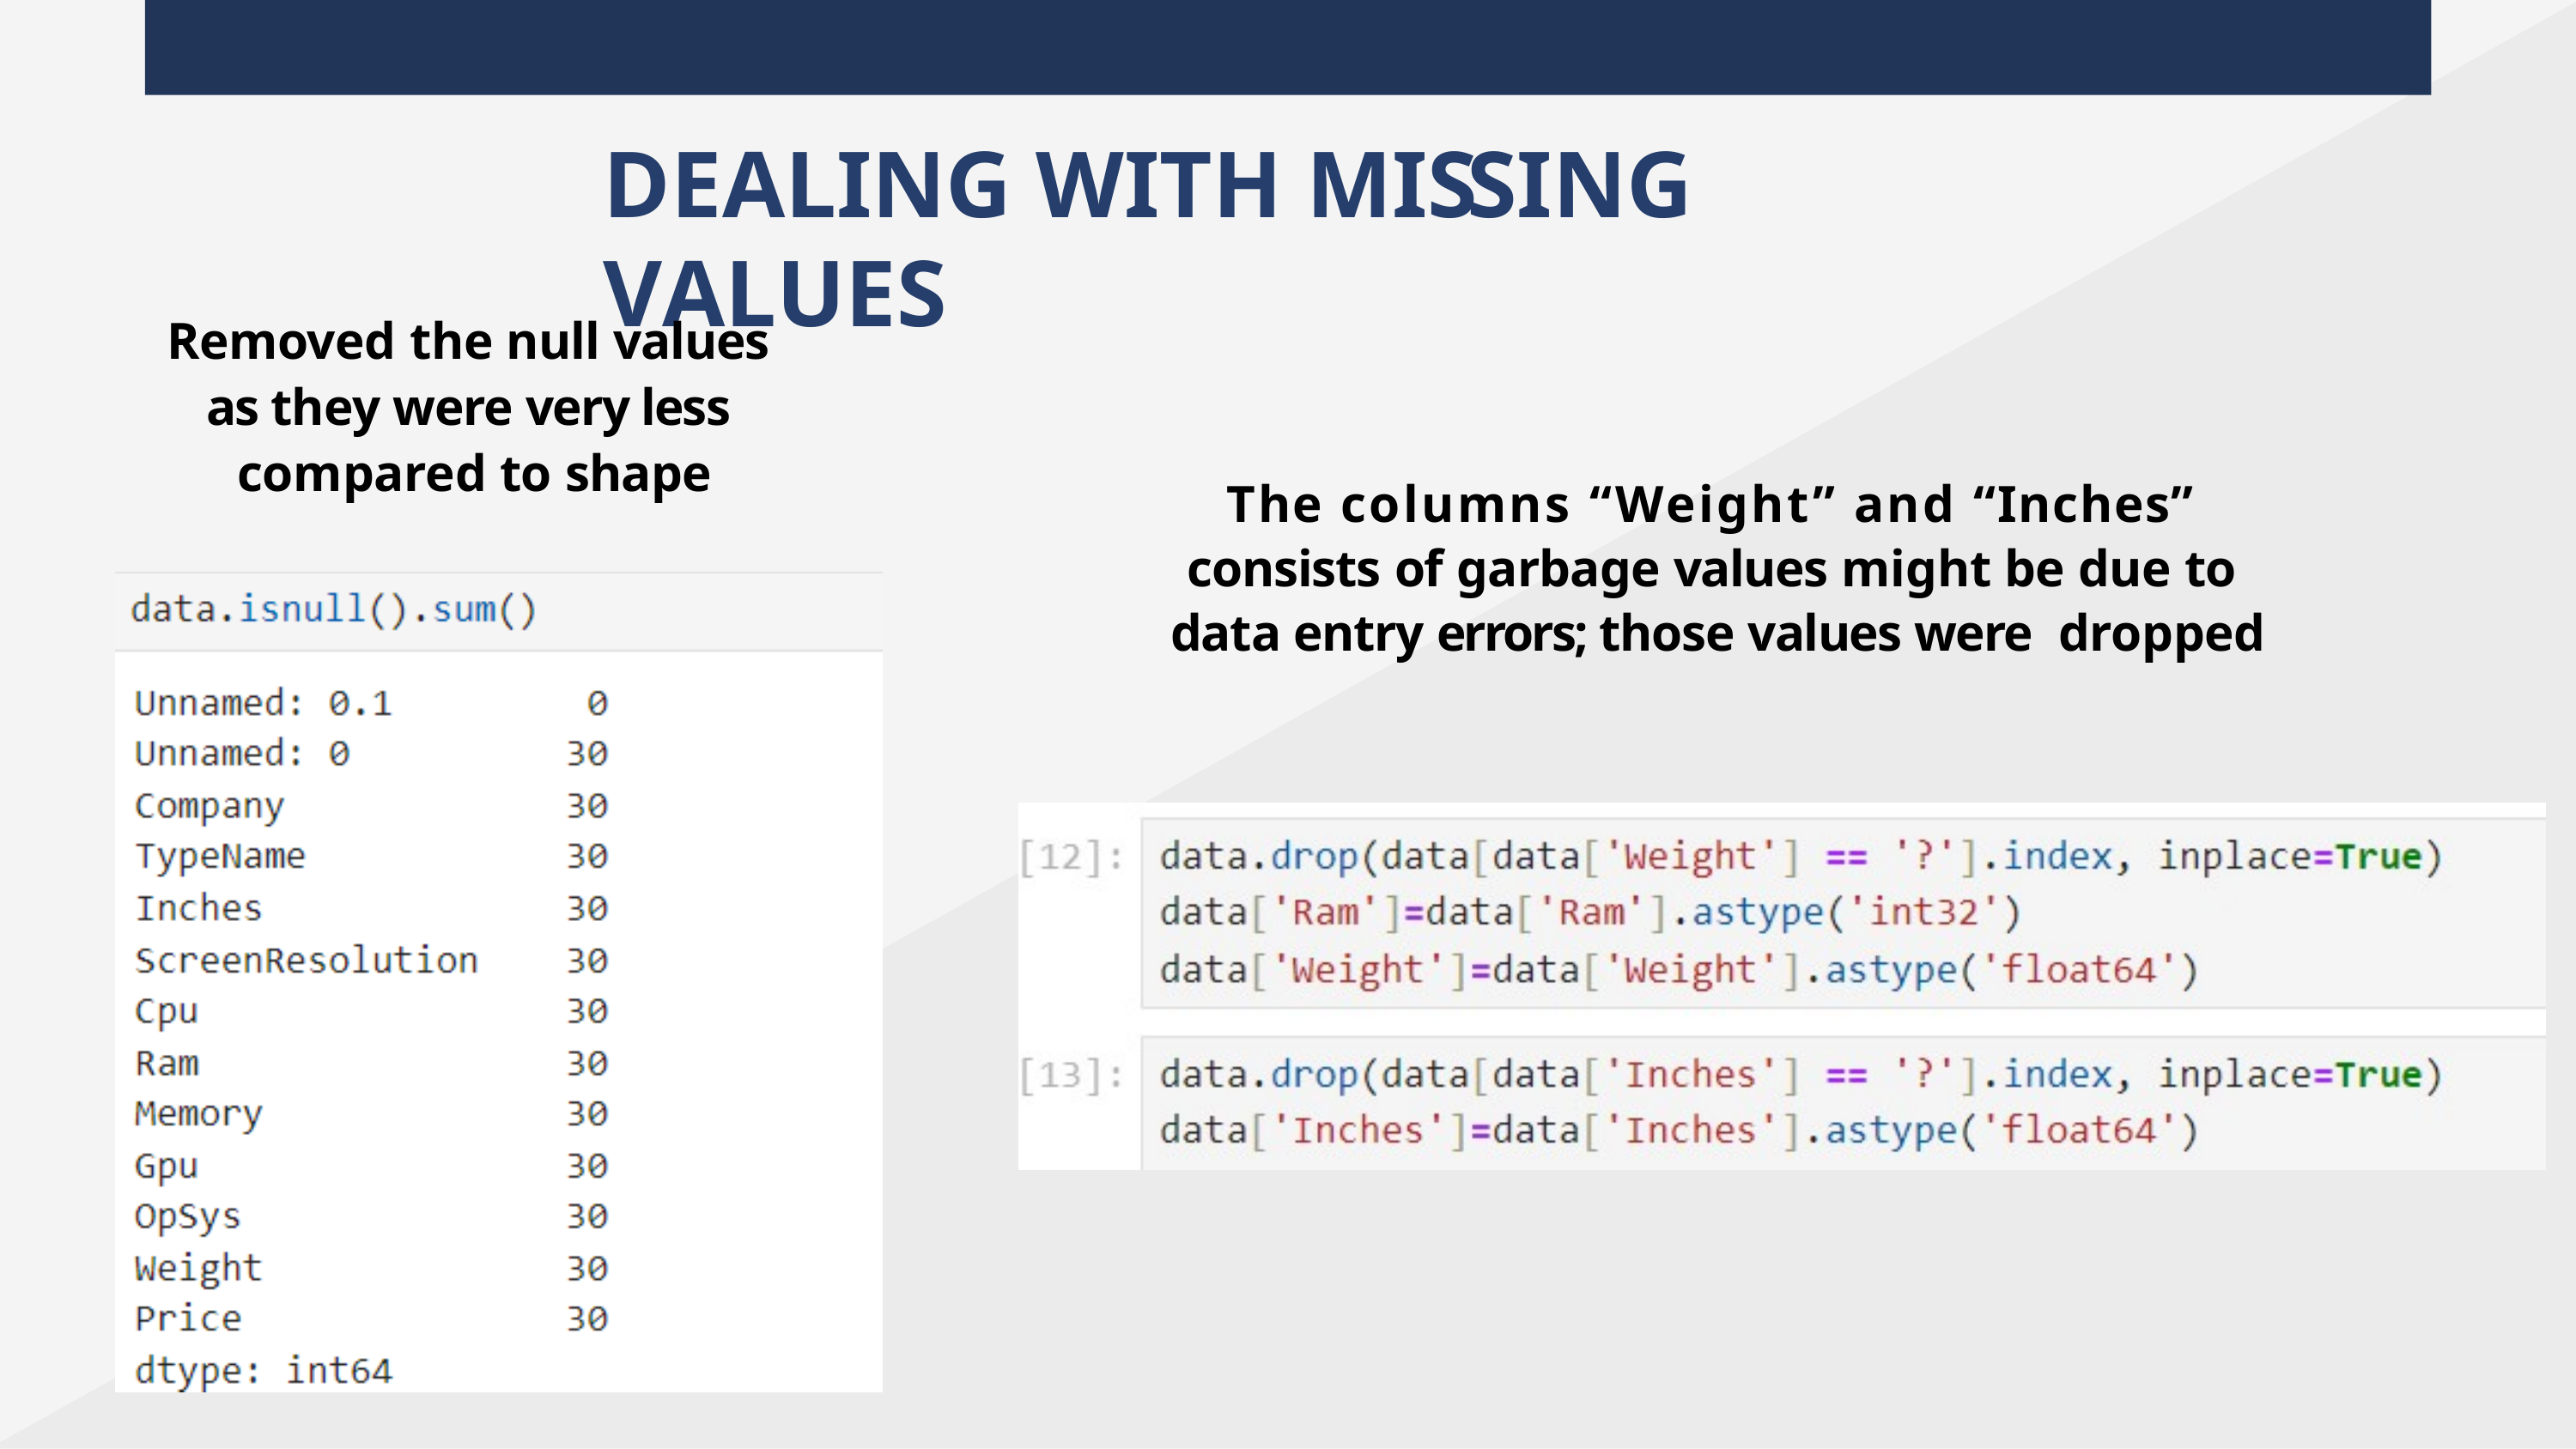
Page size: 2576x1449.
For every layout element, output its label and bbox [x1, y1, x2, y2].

text_box [0, 0, 2576, 1449]
